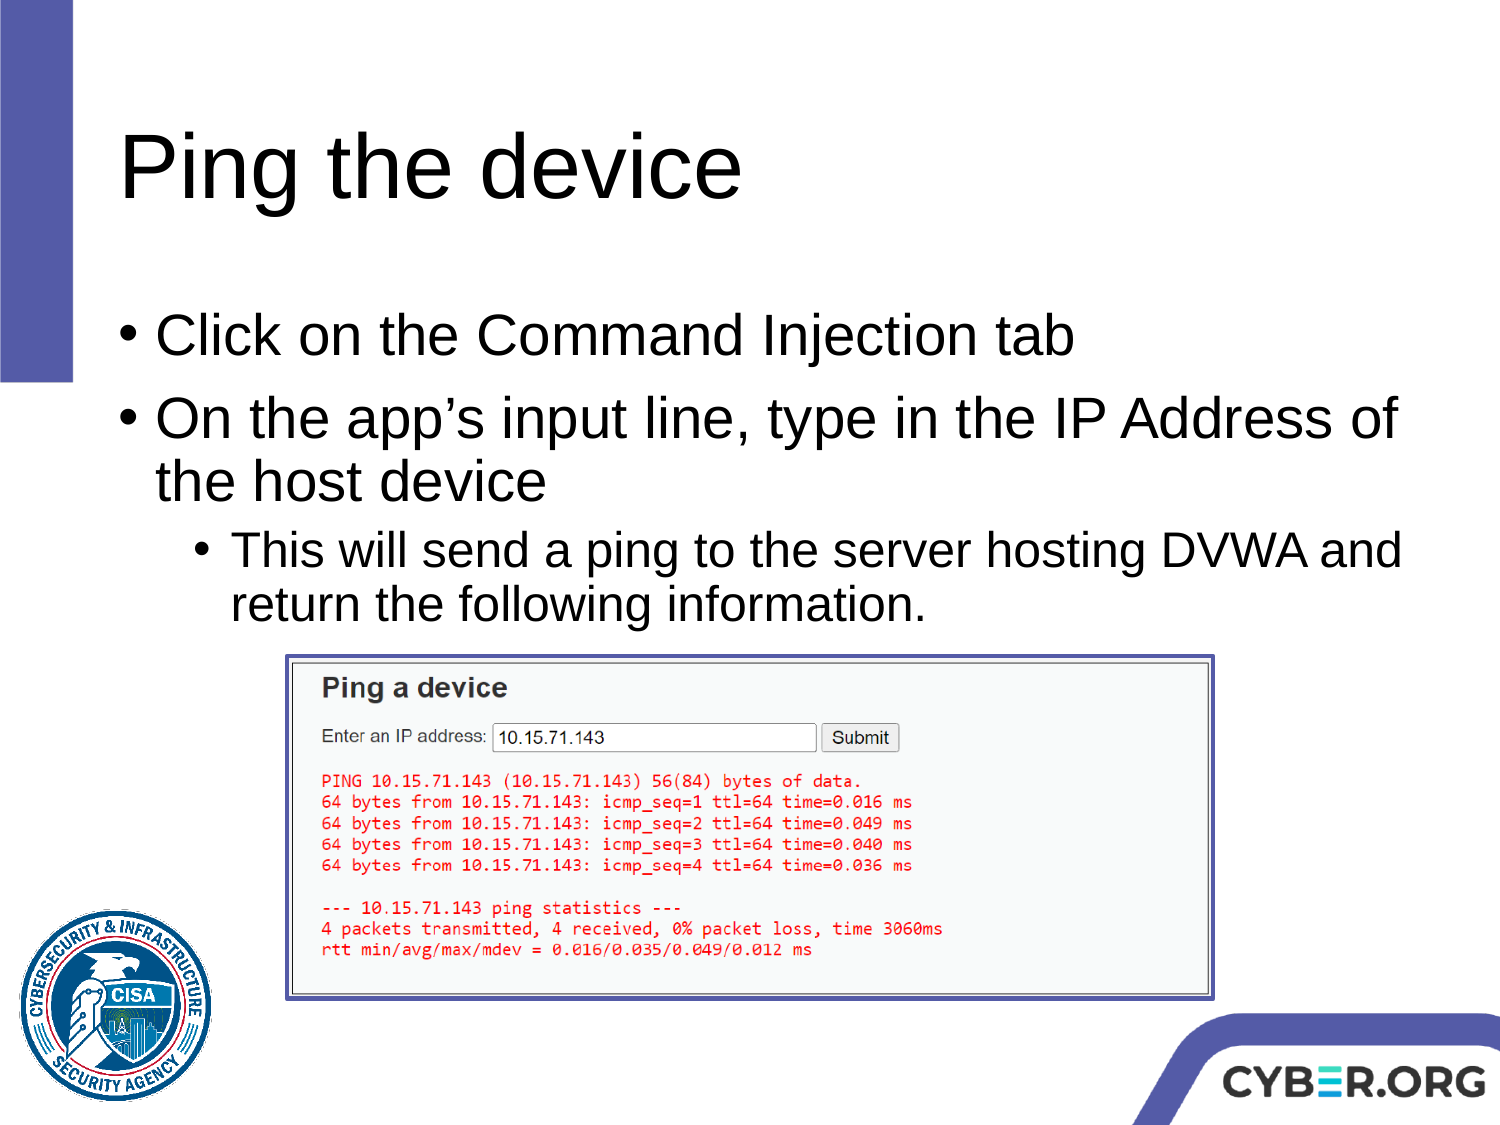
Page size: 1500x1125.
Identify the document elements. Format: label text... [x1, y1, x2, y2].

list Click on the Command Injection tab On the app’s input line, type in the IP Address of the host device This will send a ping to the server hosting DVWA and return the following information. [103, 297, 1462, 899]
picture [0, 0, 1500, 1125]
title Ping the device [103, 59, 1397, 278]
